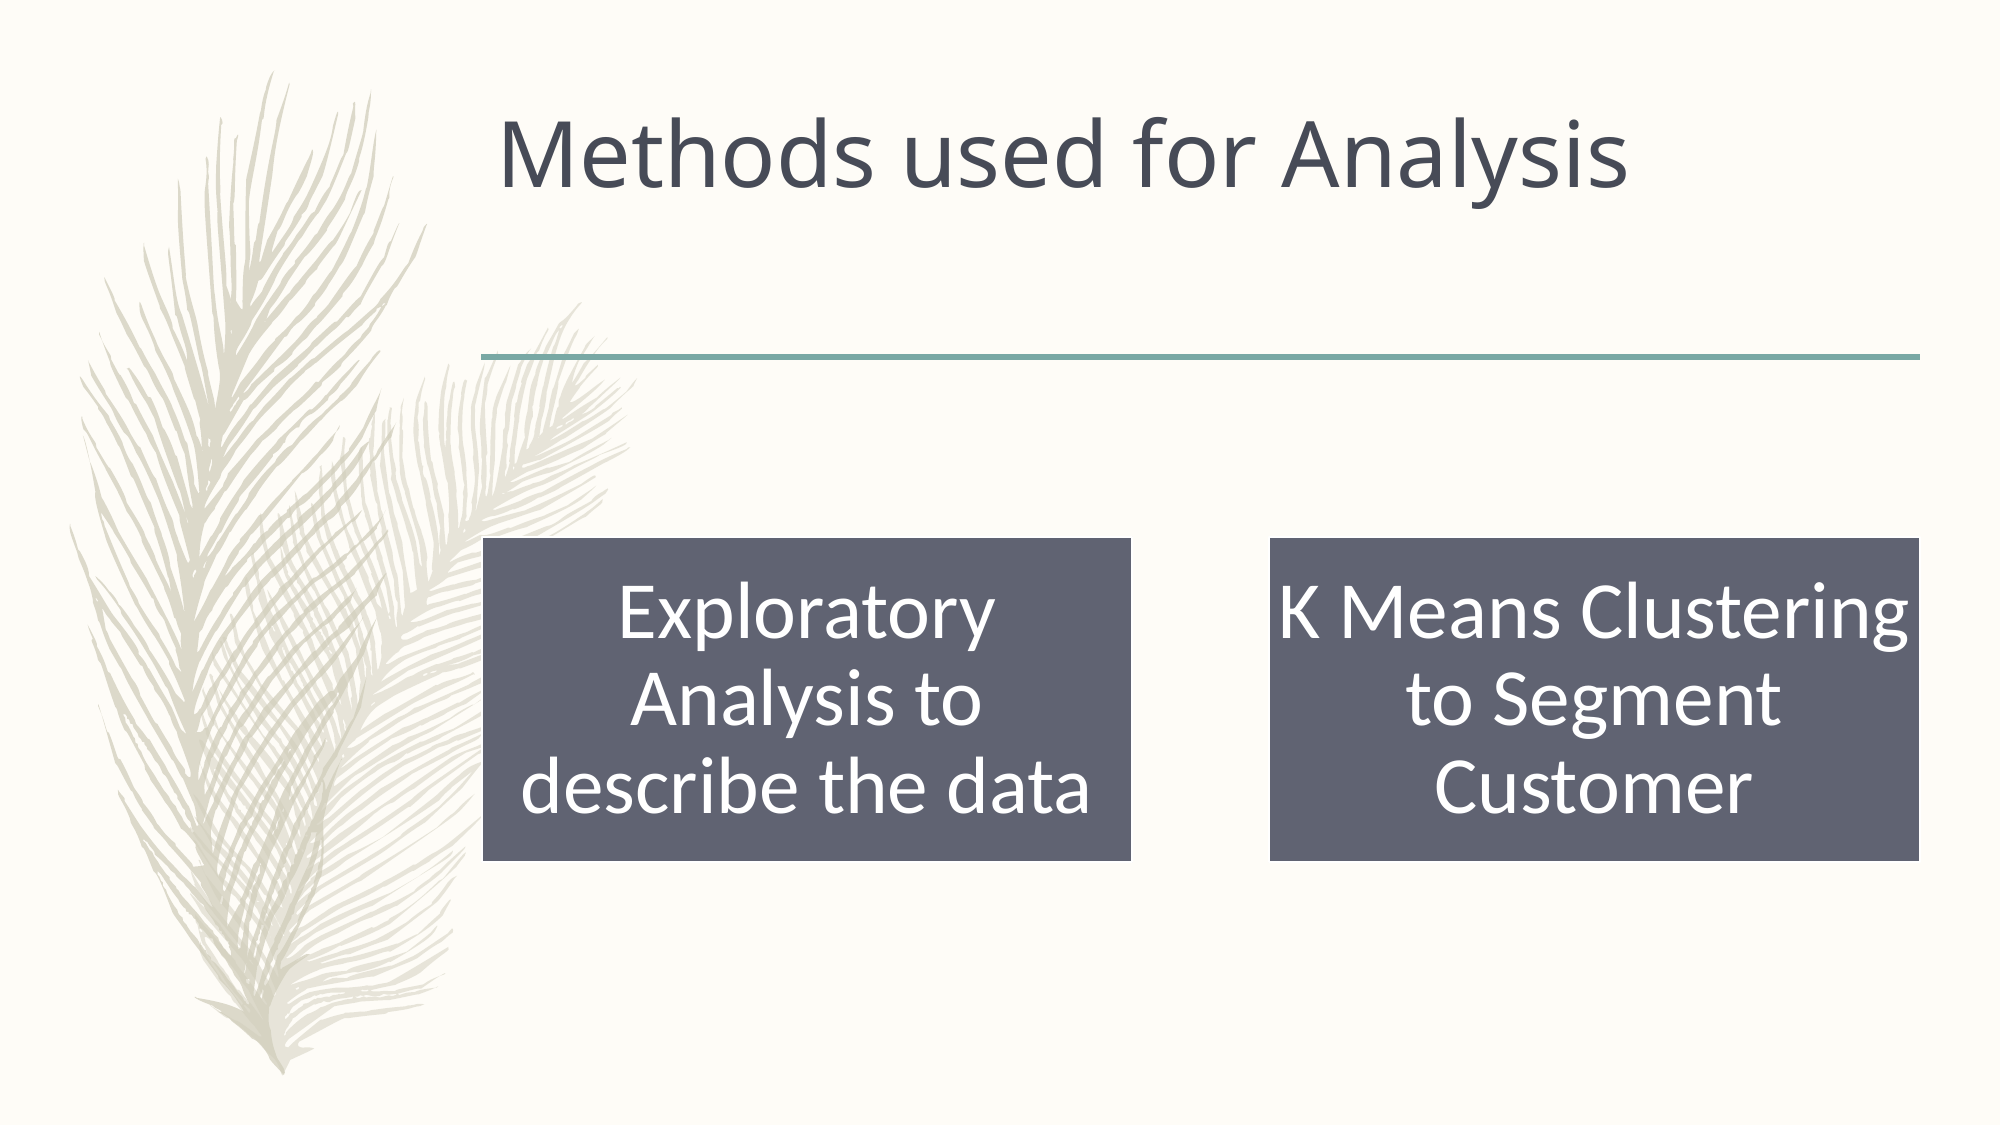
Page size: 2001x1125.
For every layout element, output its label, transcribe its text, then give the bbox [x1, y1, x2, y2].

title Methods used for Analysis [481, 93, 1920, 350]
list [480, 399, 1921, 1000]
